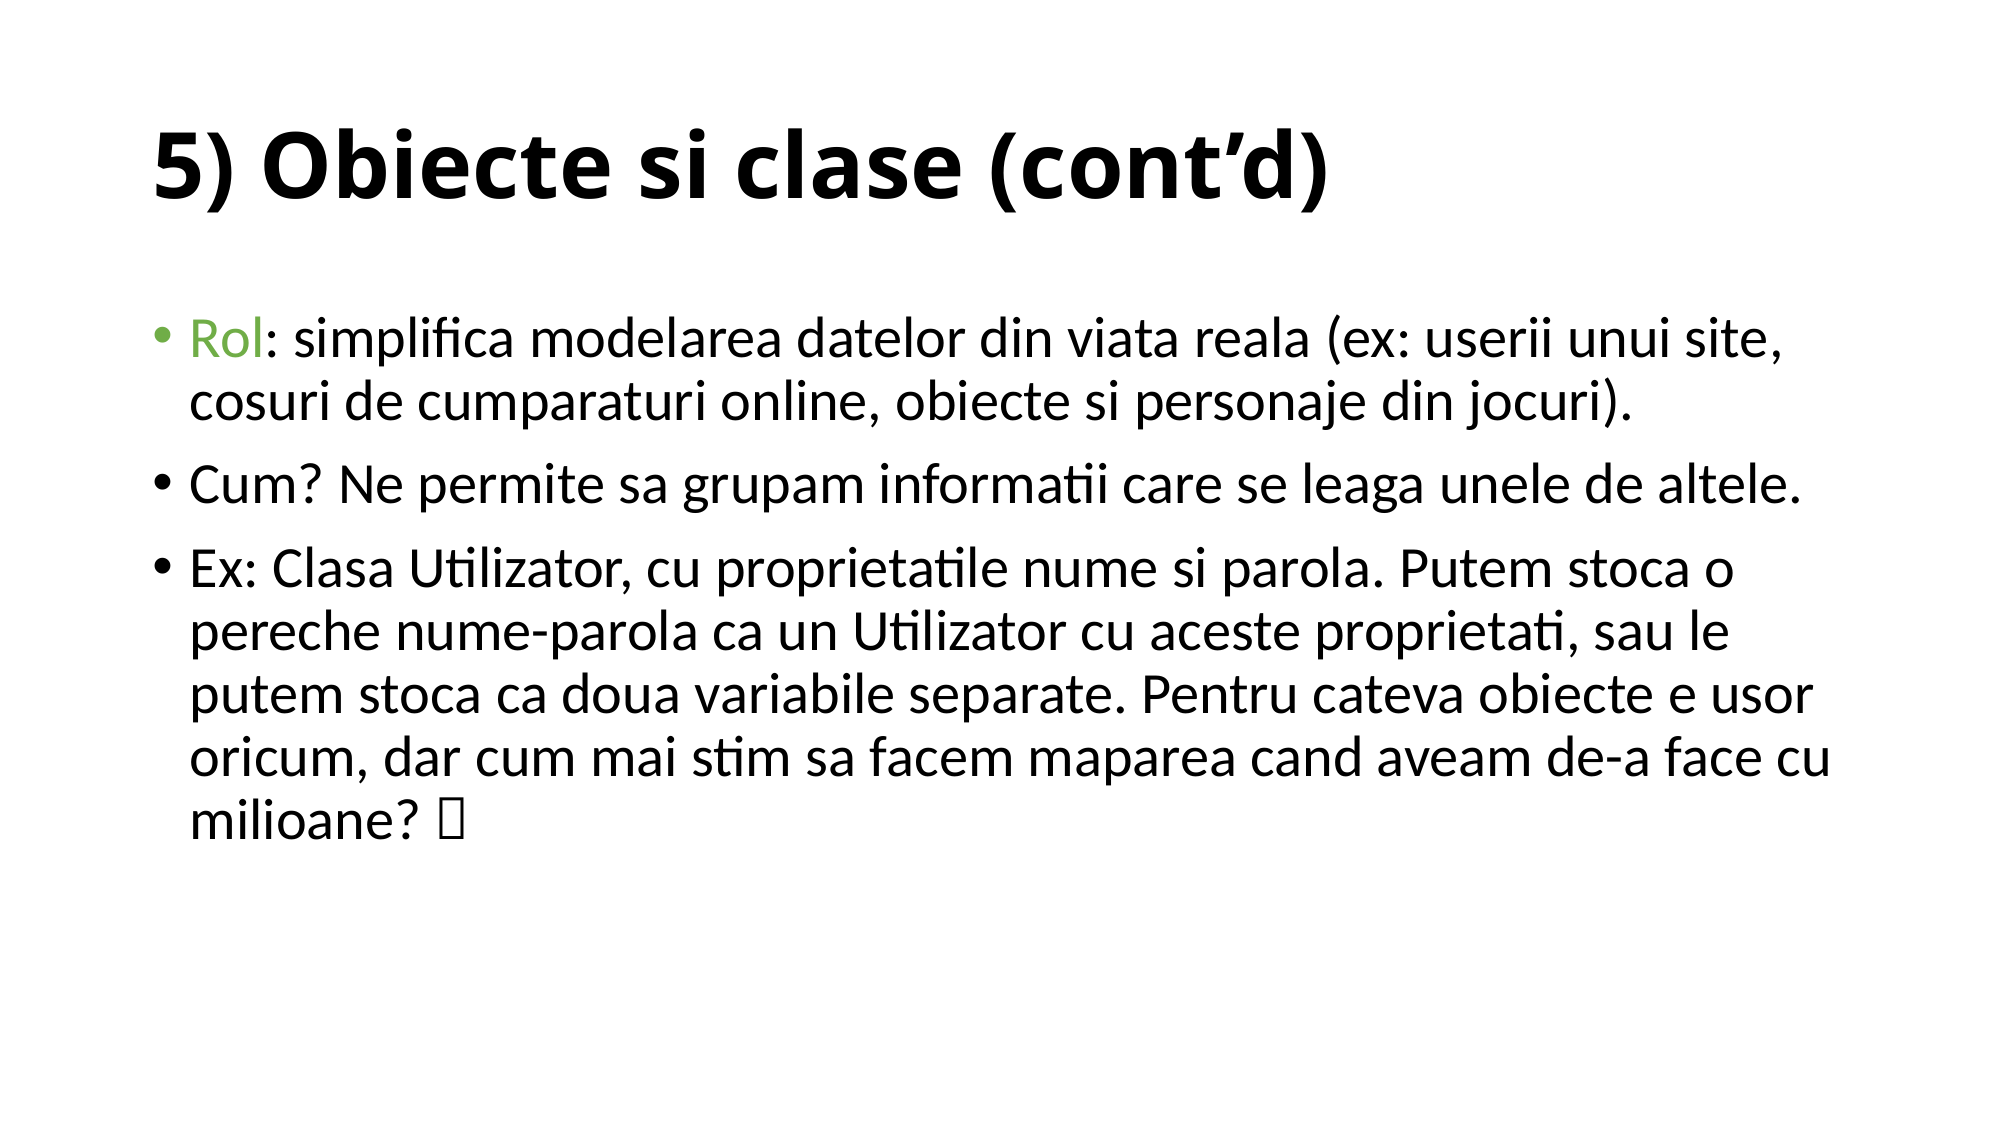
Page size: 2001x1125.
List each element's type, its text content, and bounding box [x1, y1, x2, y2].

list Rol: simplifica modelarea datelor din viata reala (ex: userii unui site, cosuri de cumparaturi online, obiecte si personaje din jocuri). Cum? Ne permite sa grupam informatii care se leaga unele de altele. Ex: Clasa Utilizator, cu proprietatile nume si parola. Putem stoca o pereche nume-parola ca un Utilizator cu aceste proprietati, sau le putem stoca ca doua variabile separate. Pentru cateva obiecte e usor oricum, dar cum mai stim sa facem maparea cand aveam de-a face cu milioane?  [137, 299, 1863, 1014]
title 5) Obiecte si clase (cont’d) [137, 59, 1863, 278]
